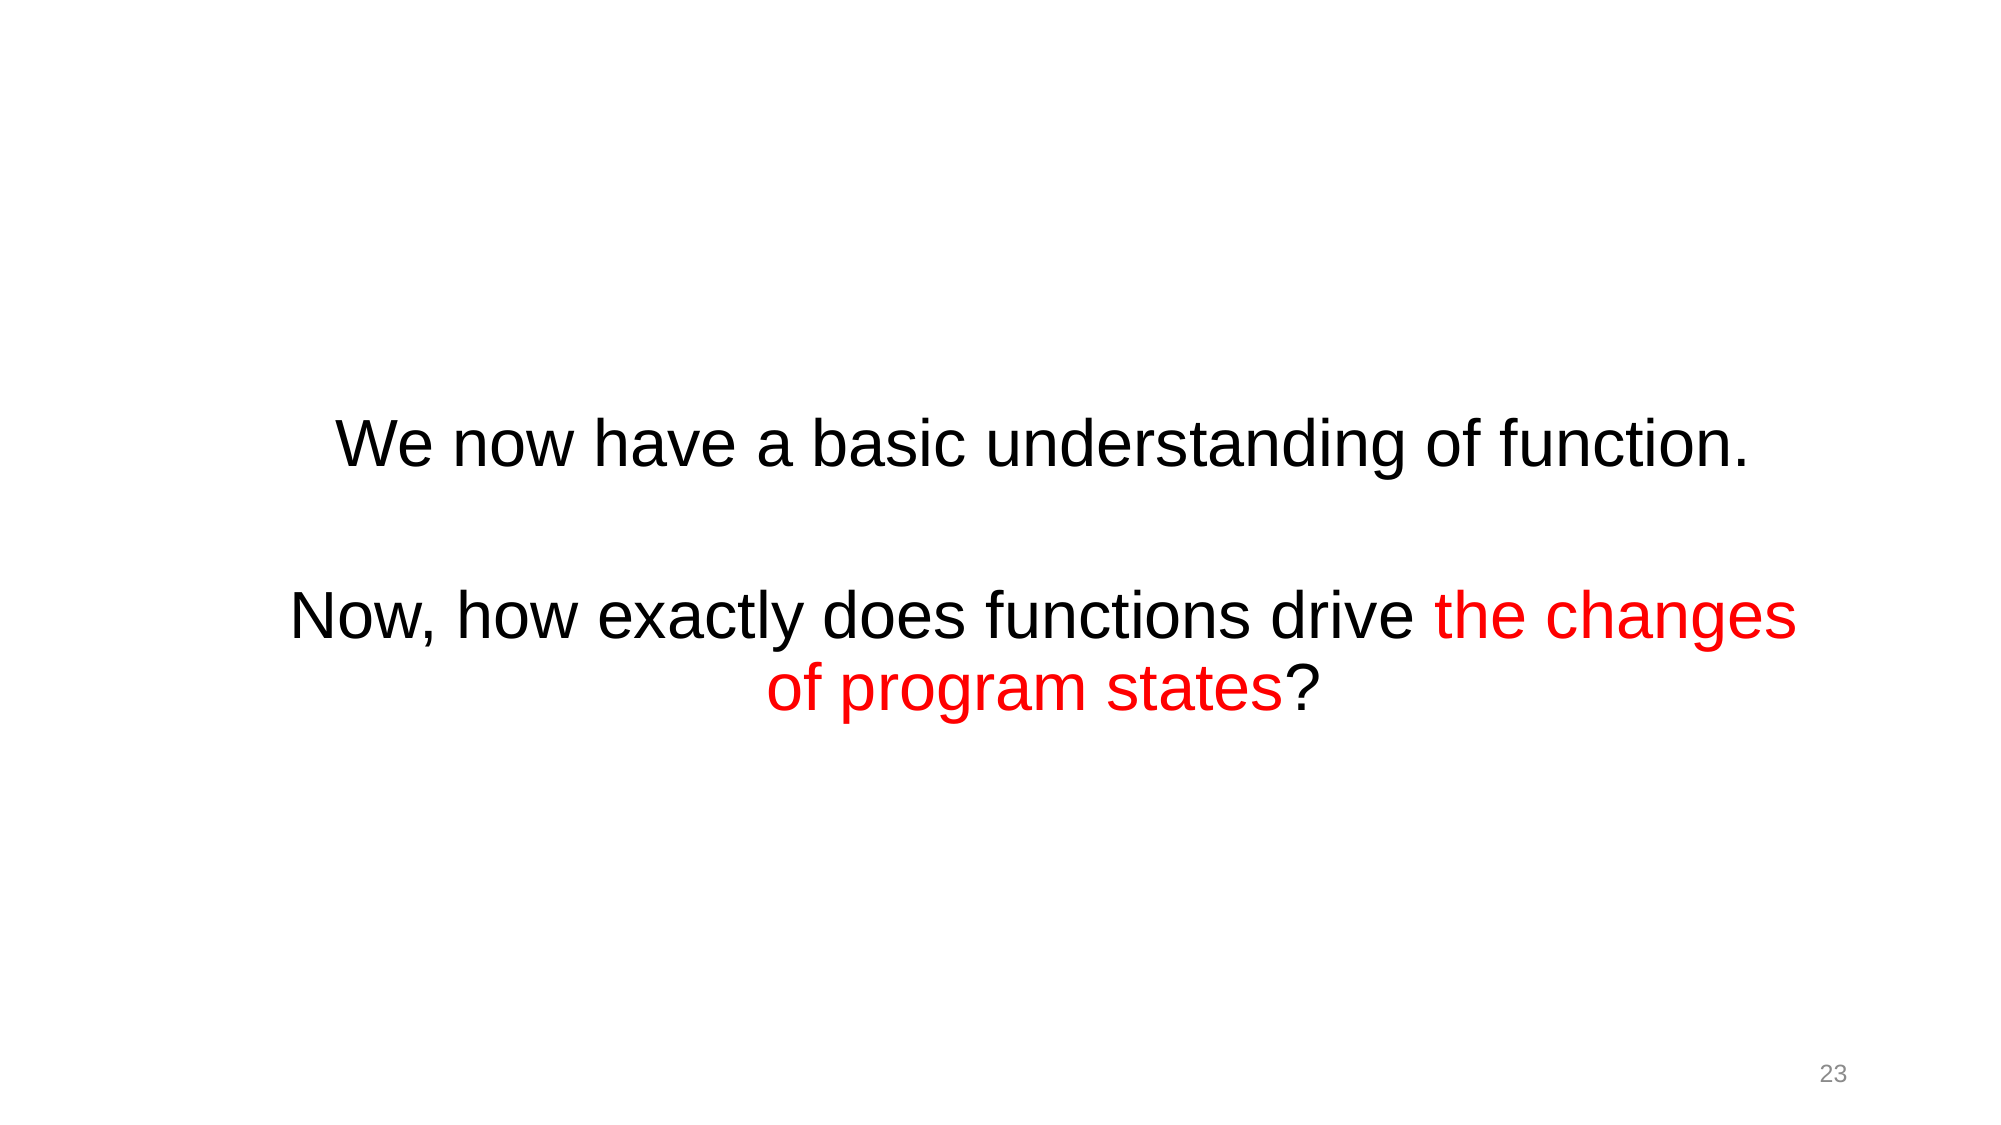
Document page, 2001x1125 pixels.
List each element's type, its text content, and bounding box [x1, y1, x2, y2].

text_box We now have a basic understanding of function. Now, how exactly does functions drive the changes of program states? [265, 401, 1823, 531]
slide_number 23 [1412, 1042, 1863, 1103]
